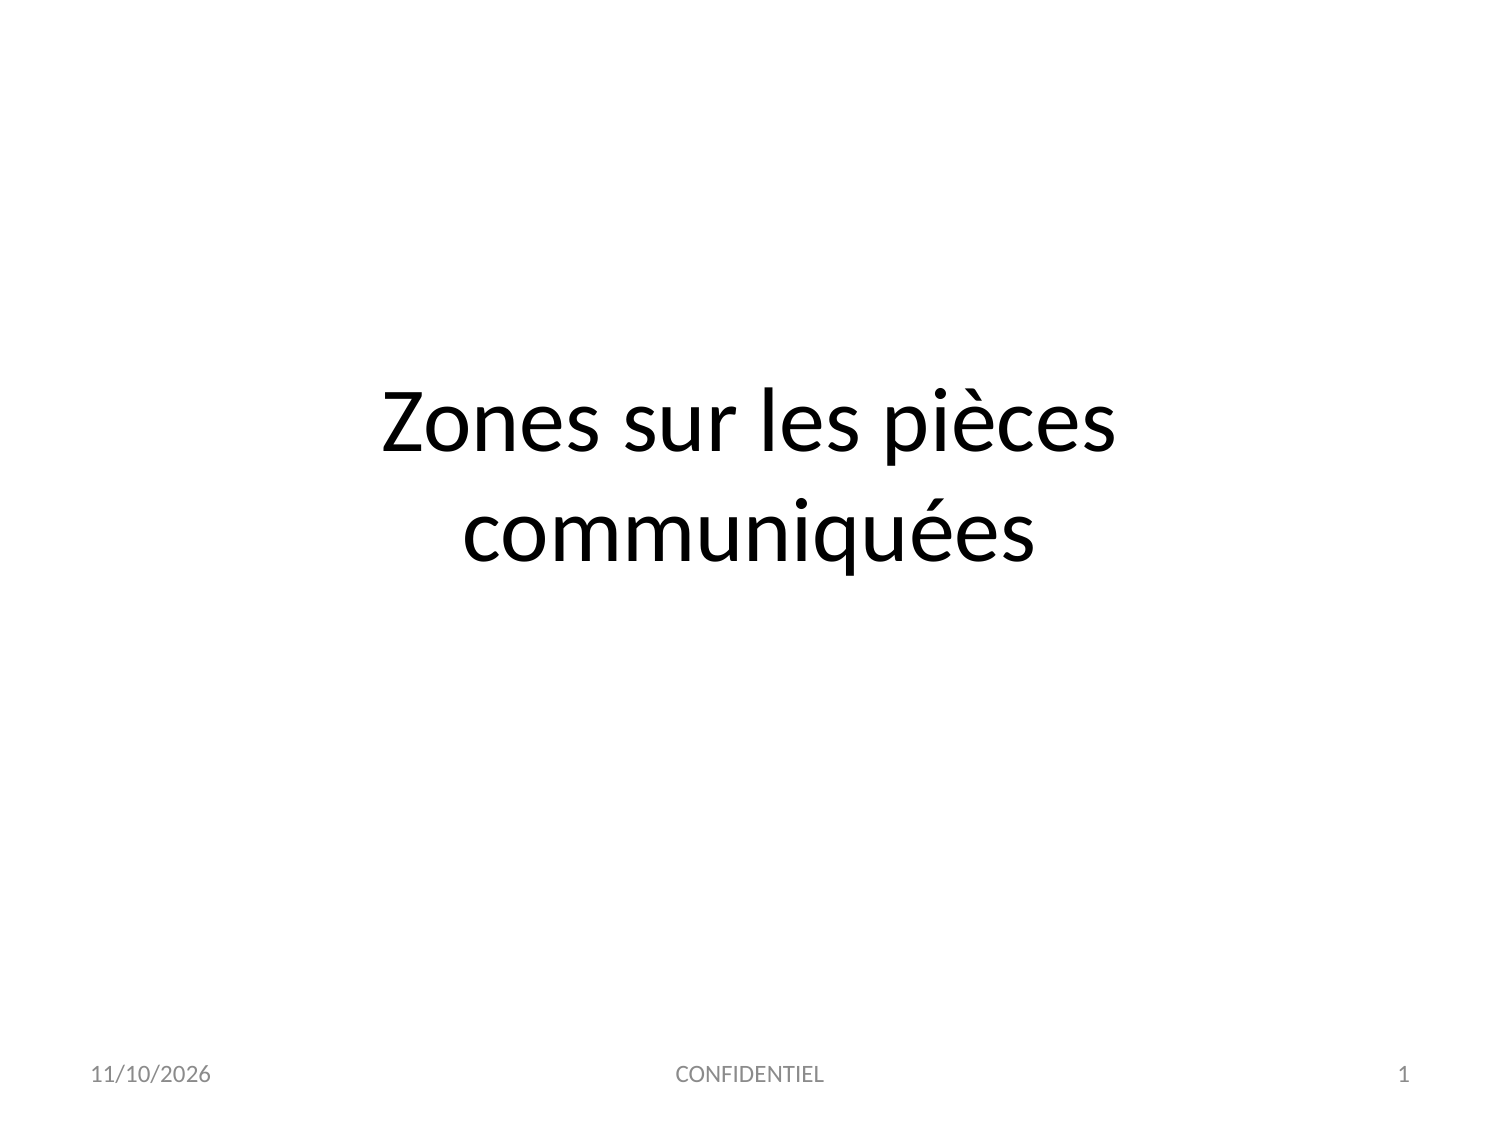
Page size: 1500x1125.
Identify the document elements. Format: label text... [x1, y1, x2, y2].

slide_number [75, 1042, 425, 1103]
slide_number 1 [1074, 1042, 1425, 1103]
footer CONFIDENTIEL [512, 1042, 988, 1103]
title Zones sur les pièces communiquées [112, 349, 1388, 591]
